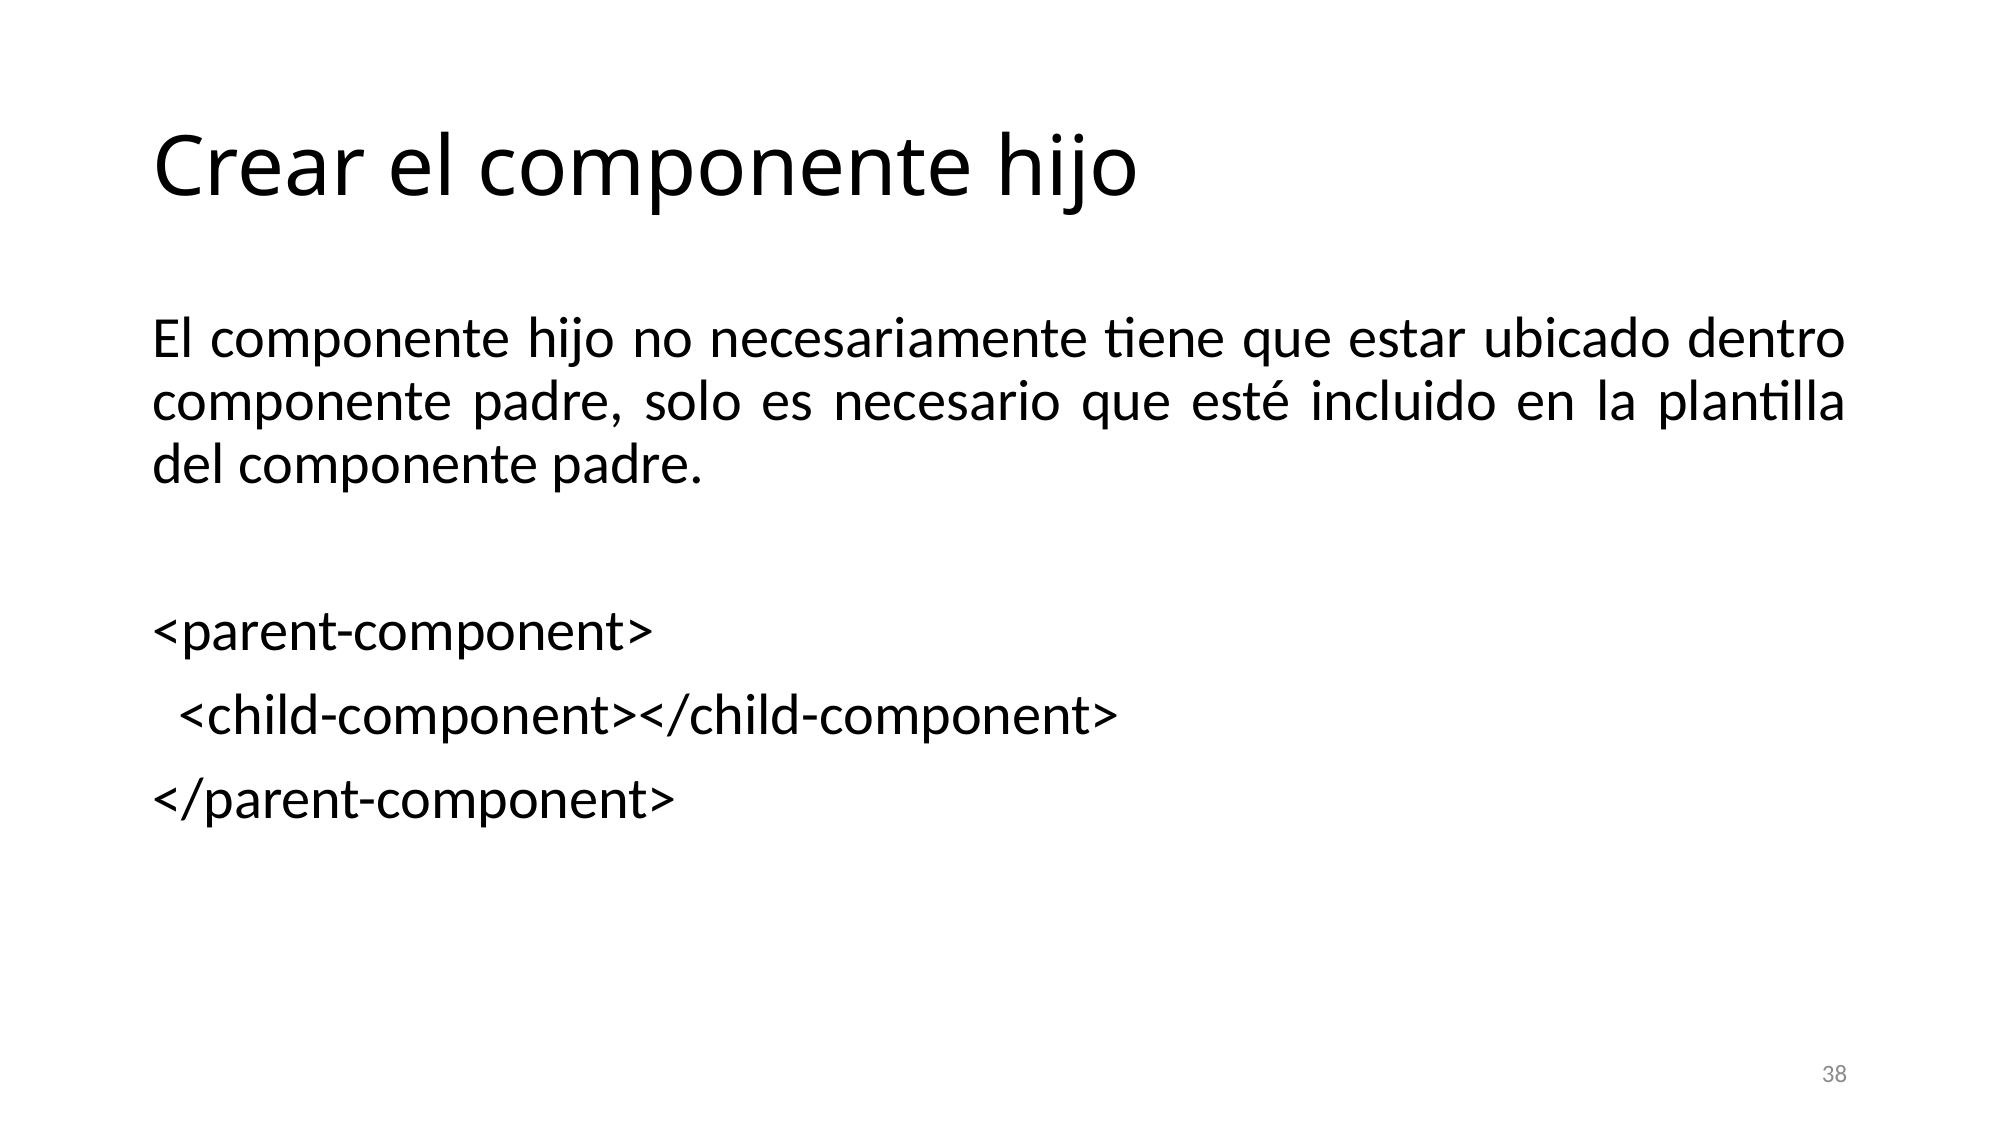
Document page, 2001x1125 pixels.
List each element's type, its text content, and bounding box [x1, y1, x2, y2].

title Crear el componente hijo [137, 59, 1863, 278]
list El componente hijo no necesariamente tiene que estar ubicado dentro componente padre, solo es necesario que esté incluido en la plantilla del componente padre. <parent-component> <child-component></child-component> </parent-component> [137, 299, 1863, 1014]
slide_number 38 [1412, 1042, 1863, 1103]
